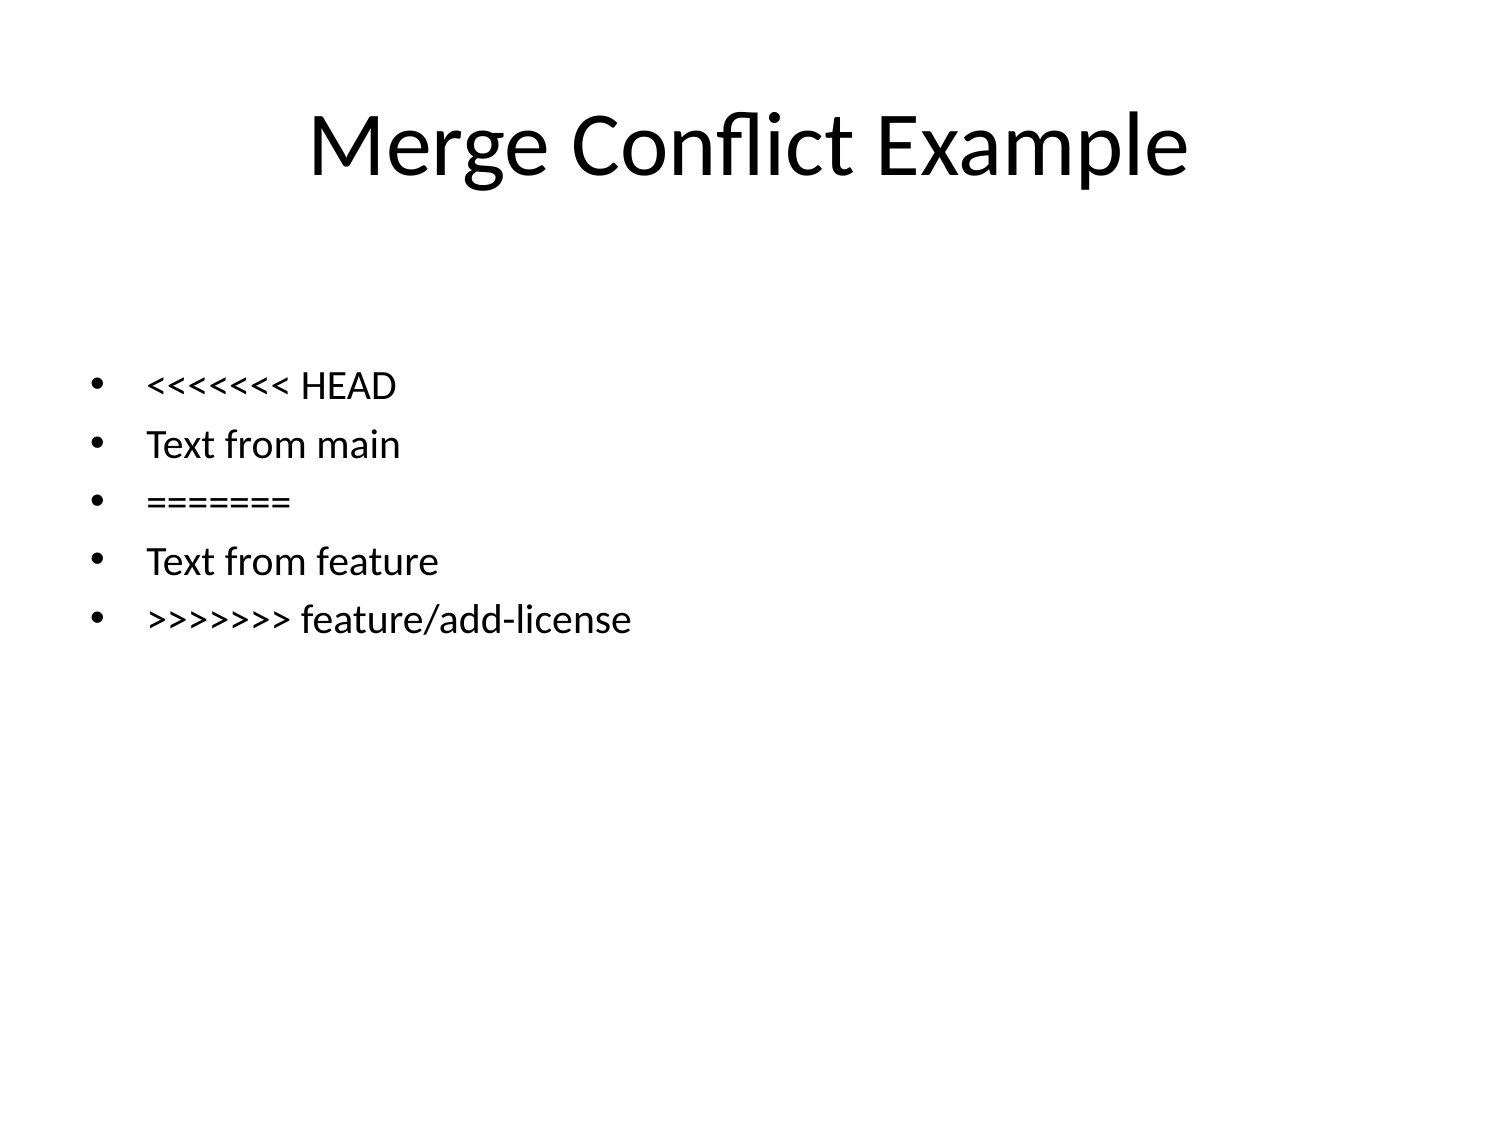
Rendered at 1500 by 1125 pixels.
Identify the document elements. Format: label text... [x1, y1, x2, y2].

list <<<<<<< HEAD Text from main ======= Text from feature >>>>>>> feature/add-license [75, 262, 1425, 1005]
title Merge Conflict Example [75, 45, 1425, 233]
